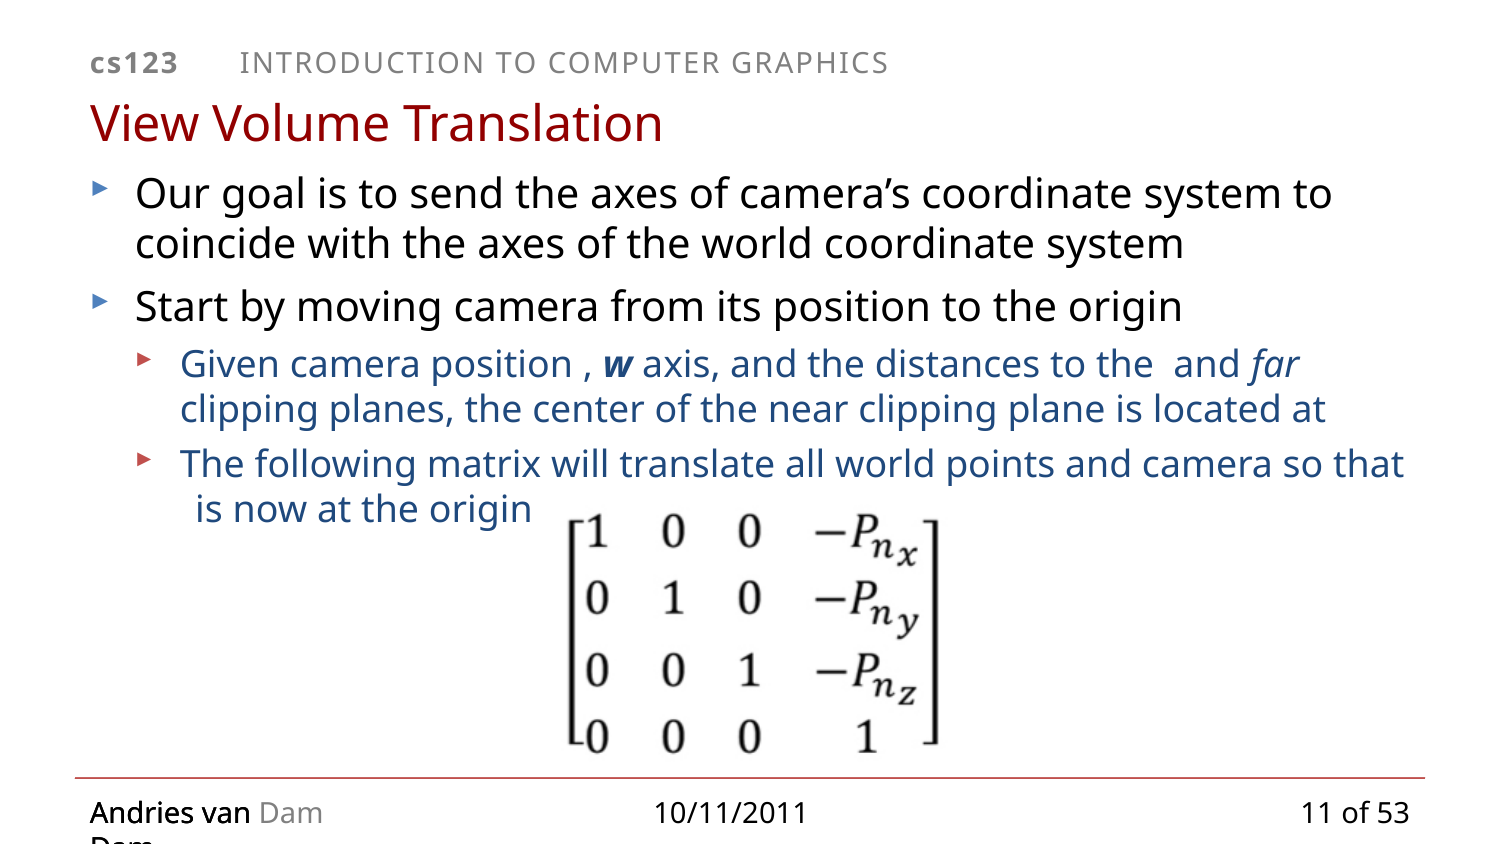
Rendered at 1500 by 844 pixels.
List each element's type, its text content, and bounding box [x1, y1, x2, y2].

picture [549, 493, 959, 773]
slide_number 11 of 53 [1224, 787, 1425, 827]
title View Volume Translation [75, 84, 1425, 160]
